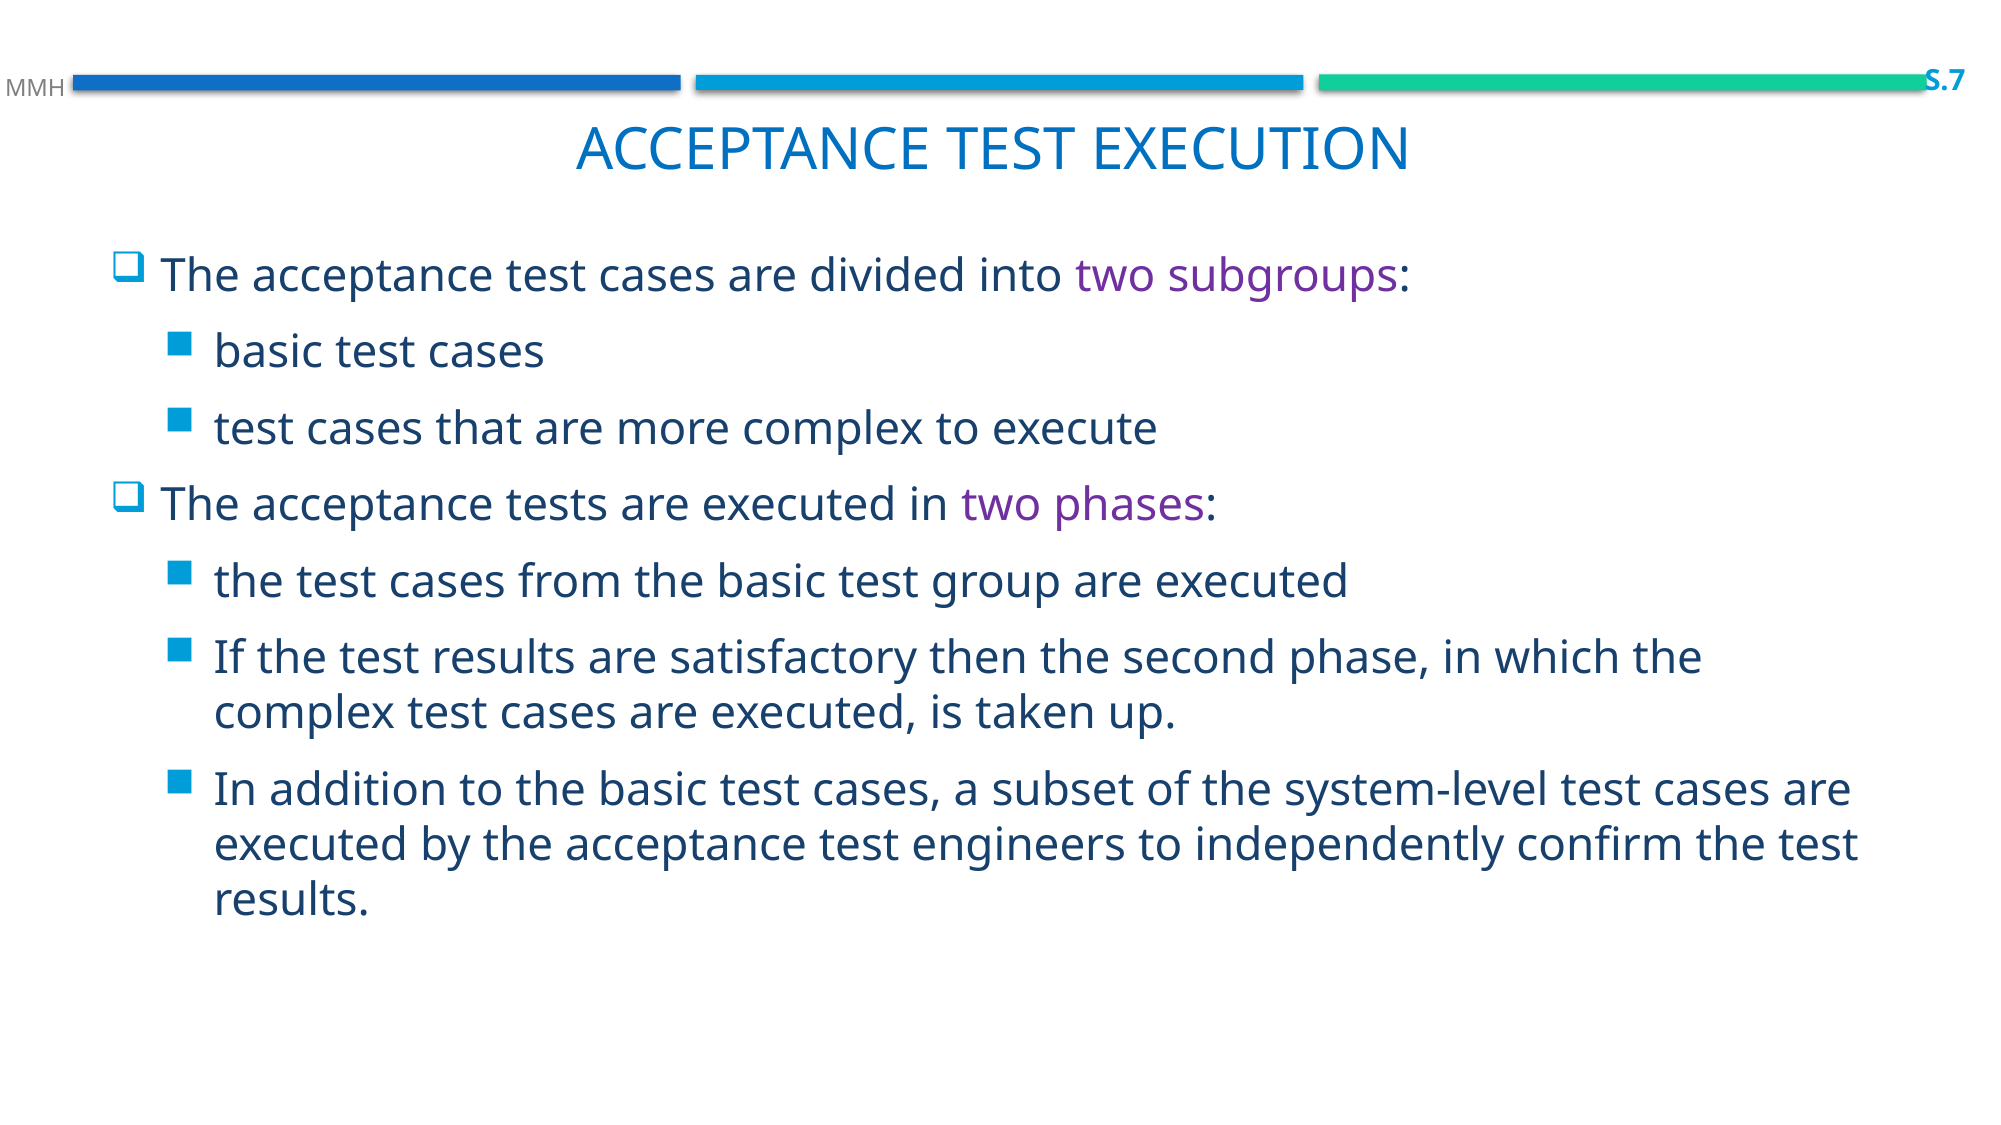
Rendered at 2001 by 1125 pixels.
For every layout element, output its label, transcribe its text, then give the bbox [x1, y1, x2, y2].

text_box The acceptance test cases are divided into two subgroups: basic test cases test cases that are more complex to execute The acceptance tests are executed in two phases: the test cases from the basic test group are executed If the test results are satisfactory then the second phase, in which the complex test cases are executed, is taken up. In addition to the basic test cases, a subset of the system-level test cases are executed by the acceptance test engineers to independently confirm the test results. [95, 233, 1890, 937]
text_box S.7 [1900, 65, 1981, 97]
text_box MMH [0, 64, 83, 110]
title Acceptance test execution [89, 93, 1899, 189]
